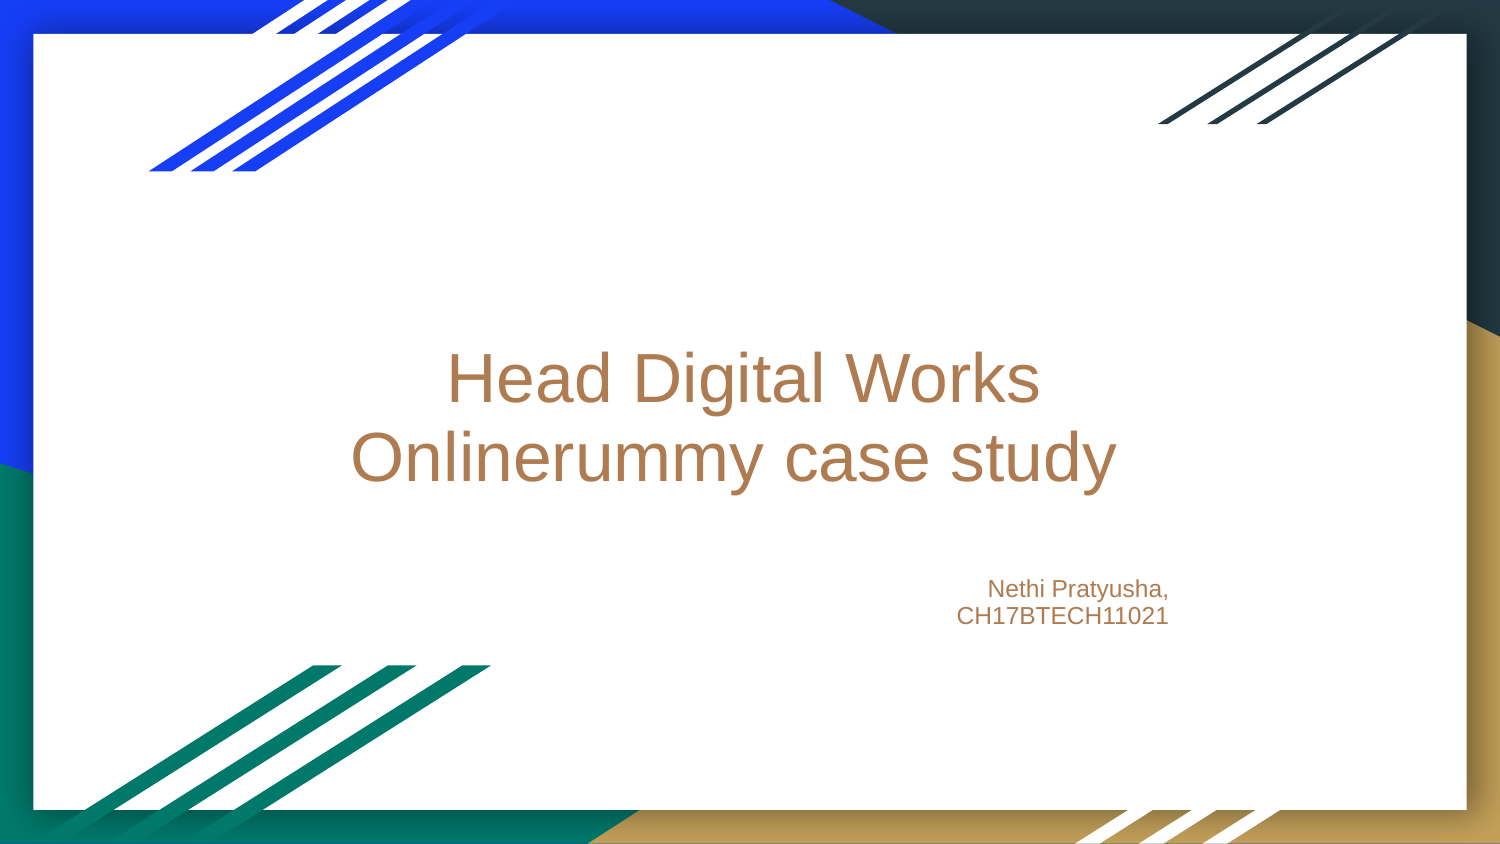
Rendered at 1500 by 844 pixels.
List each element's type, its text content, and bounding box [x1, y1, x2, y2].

subtitle Nethi Pratyusha, CH17BTECH11021 [304, 559, 1185, 646]
title Head Digital Works Onlinerummy case study [304, 298, 1185, 537]
